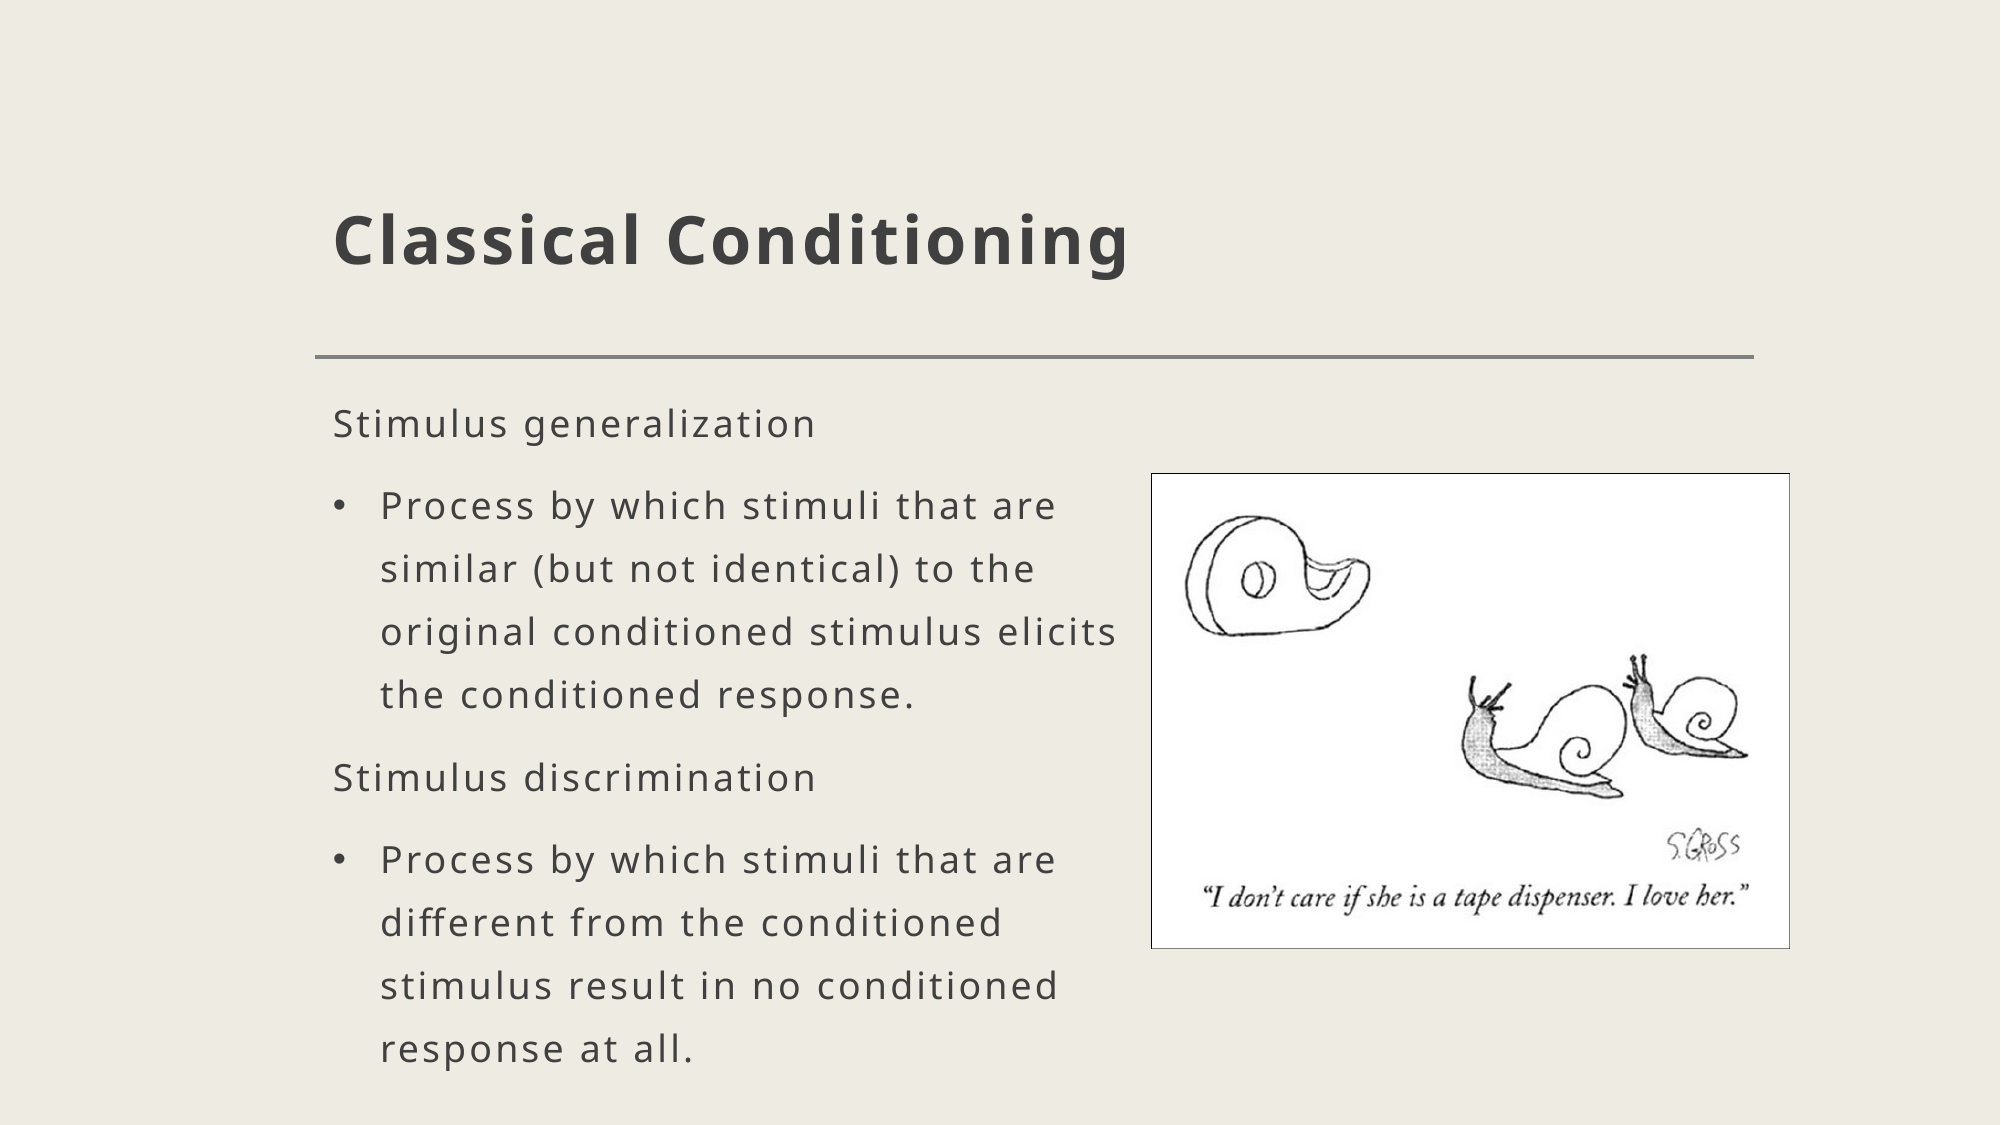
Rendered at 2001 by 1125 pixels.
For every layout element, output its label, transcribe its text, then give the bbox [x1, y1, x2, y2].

title Classical Conditioning [315, 72, 1754, 294]
list Stimulus generalization Process by which stimuli that are similar (but not identical) to the original conditioned stimulus elicits the conditioned response. Stimulus discrimination Process by which stimuli that are different from the conditioned stimulus result in no conditioned response at all. [315, 364, 1152, 1107]
picture [1151, 472, 1791, 949]
